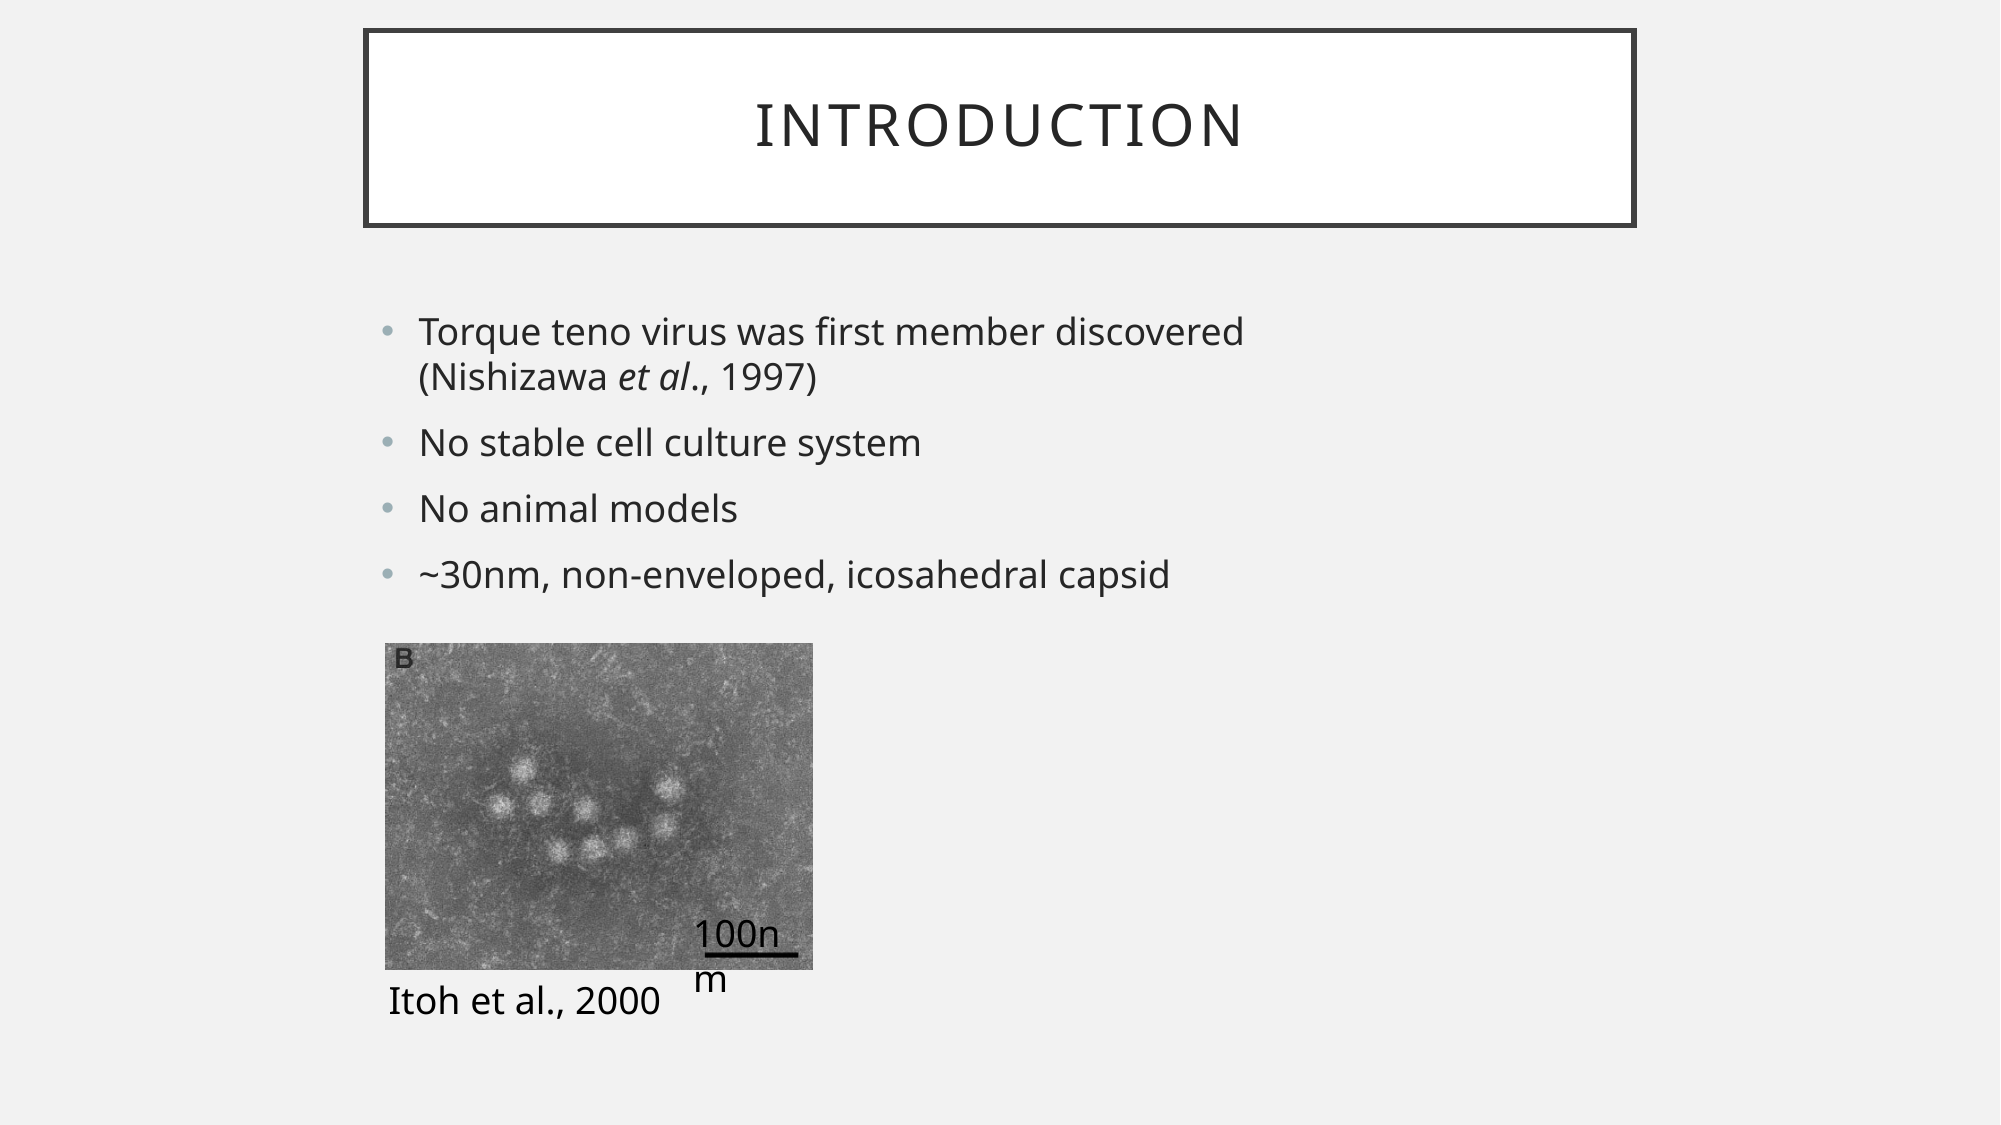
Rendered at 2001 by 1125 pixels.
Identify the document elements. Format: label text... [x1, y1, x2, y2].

list Torque teno virus was first member discovered (Nishizawa et al., 1997) No stable cell culture system No animal models ~30nm, non-enveloped, icosahedral capsid [366, 300, 1634, 1020]
text_box Itoh et al., 2000 [373, 969, 692, 1030]
text_box 100nm [692, 902, 824, 1007]
title Introduction [363, 28, 1637, 228]
picture [385, 643, 813, 970]
